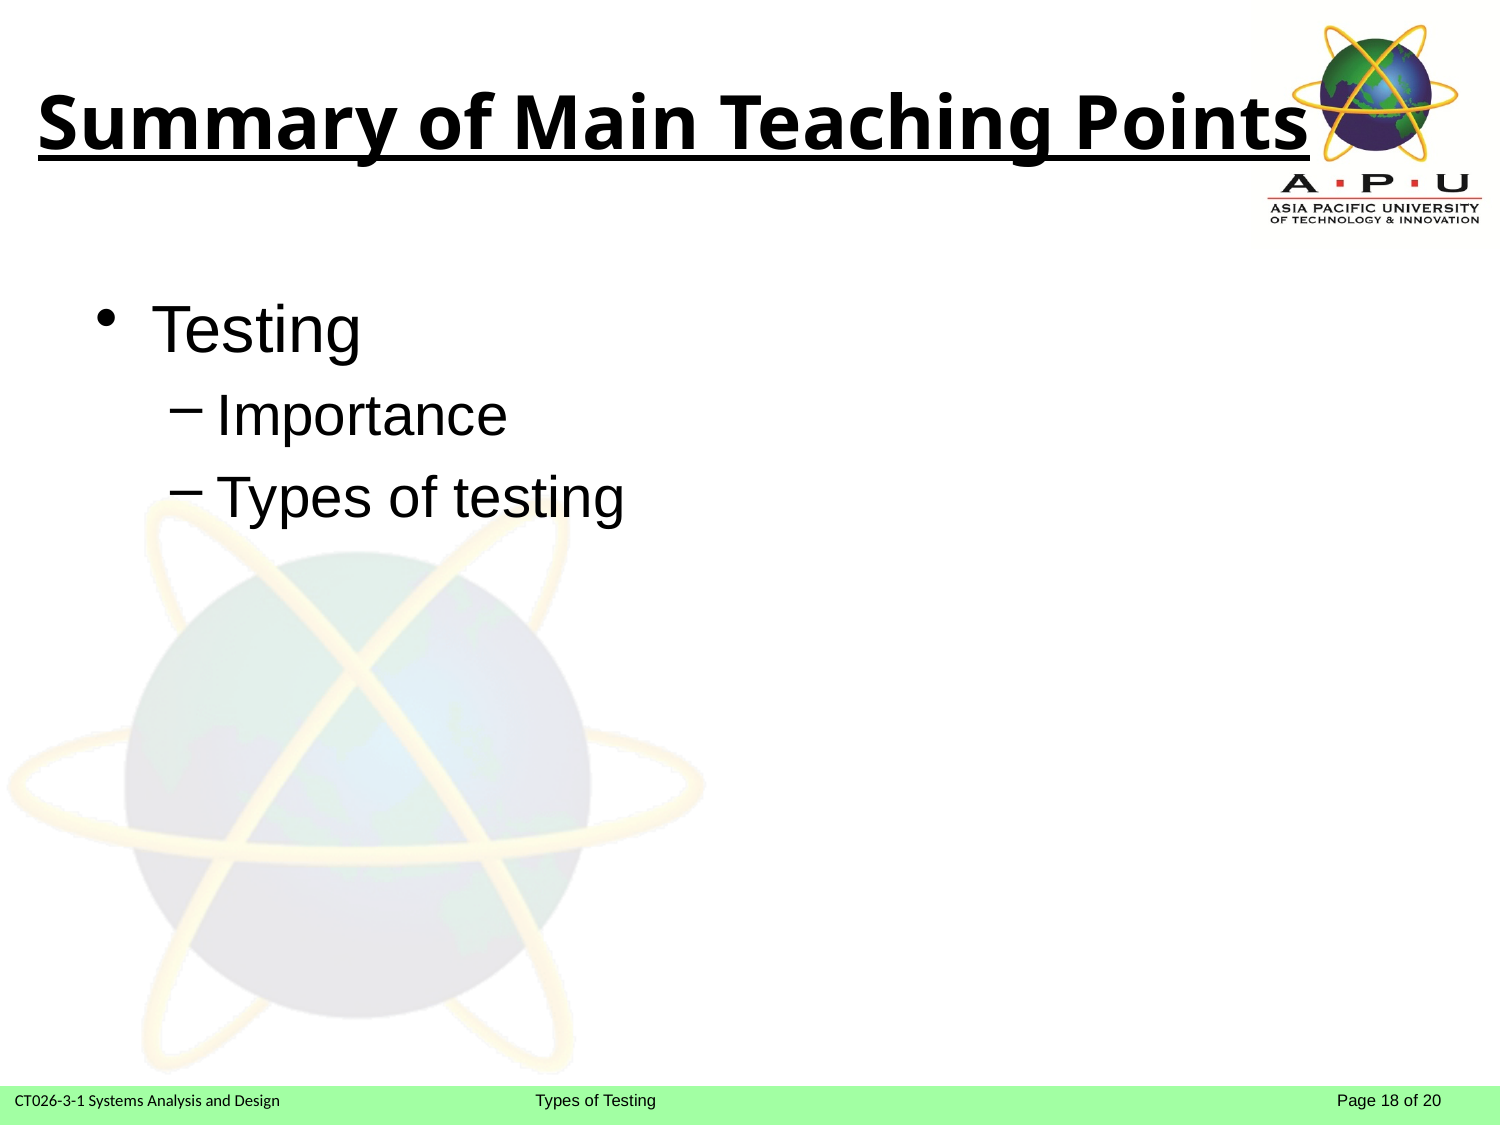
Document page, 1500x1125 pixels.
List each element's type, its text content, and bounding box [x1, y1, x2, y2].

text_box Summary of Main Teaching Points [23, 67, 1326, 173]
picture [1251, 0, 1500, 249]
list Testing Importance Types of testing [79, 278, 1430, 1021]
